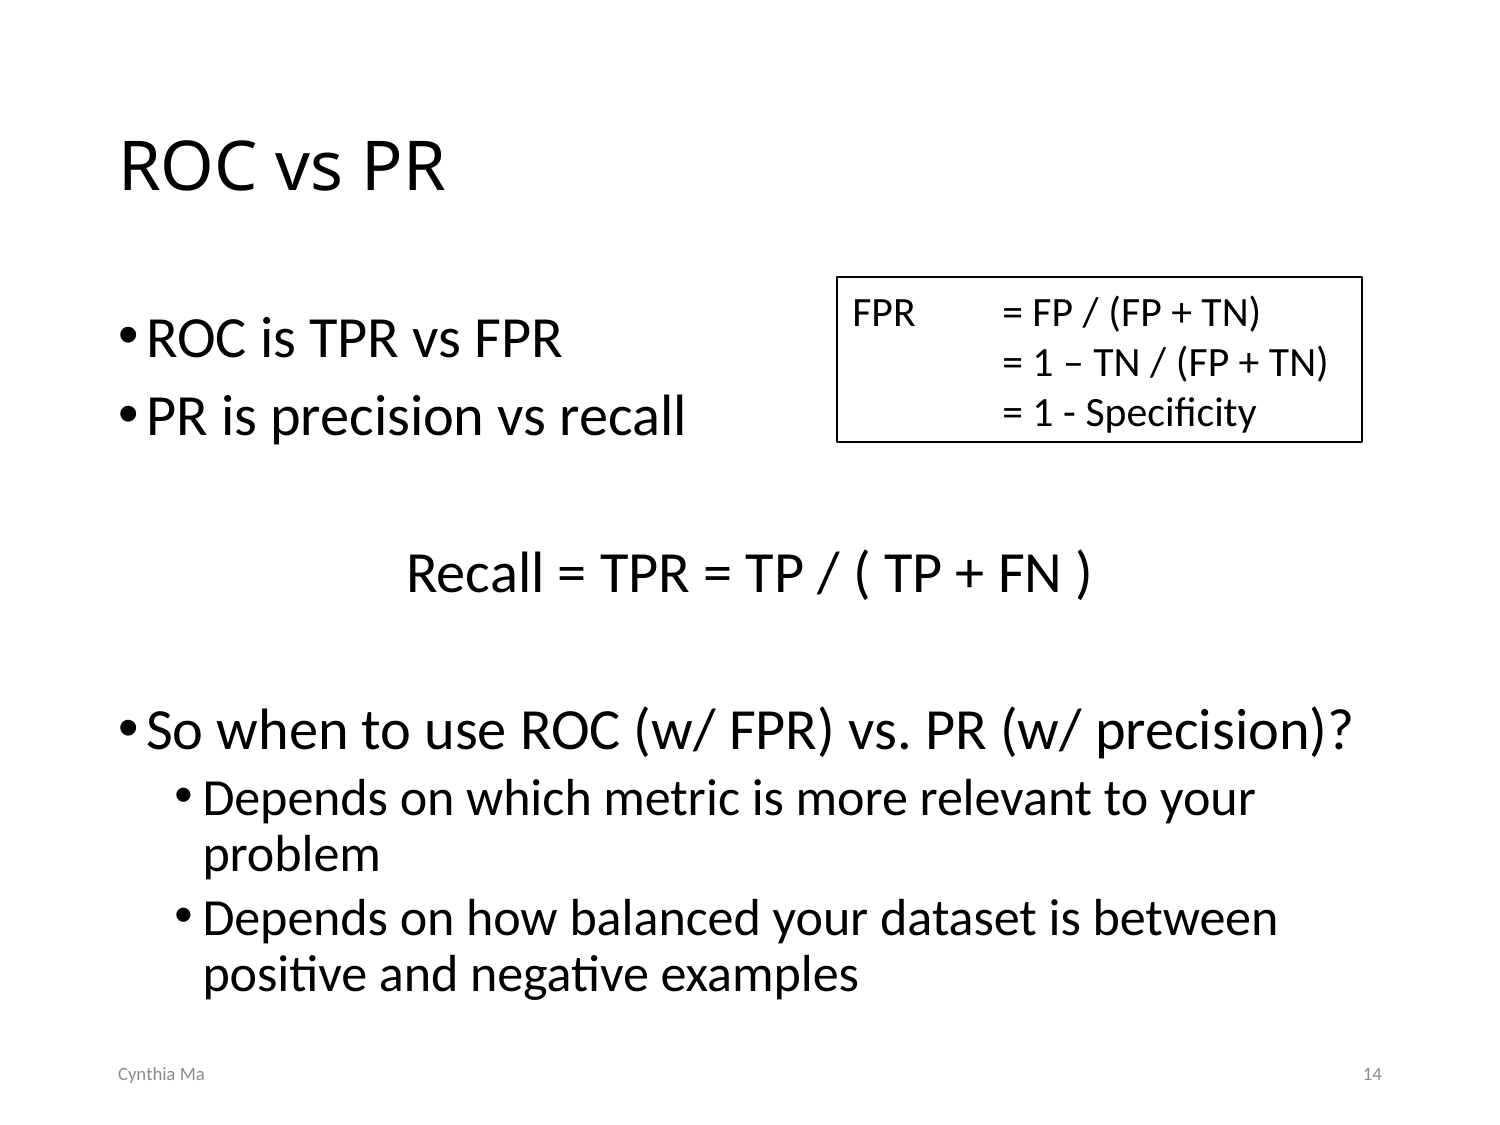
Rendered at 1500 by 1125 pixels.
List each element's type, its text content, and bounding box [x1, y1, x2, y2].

title ROC vs PR [103, 59, 1397, 278]
slide_number Cynthia Ma [103, 1042, 441, 1103]
list ROC is TPR vs FPR PR is precision vs recall Recall = TPR = TP / ( TP + FN ) So when to use ROC (w/ FPR) vs. PR (w/ precision)? Depends on which metric is more relevant to your problem Depends on how balanced your dataset is between positive and negative examples [103, 299, 1397, 1014]
slide_number 14 [1059, 1042, 1397, 1103]
text_box FPR = FP / (FP + TN) = 1 – TN / (FP + TN) = 1 - Specificity [837, 277, 1363, 443]
